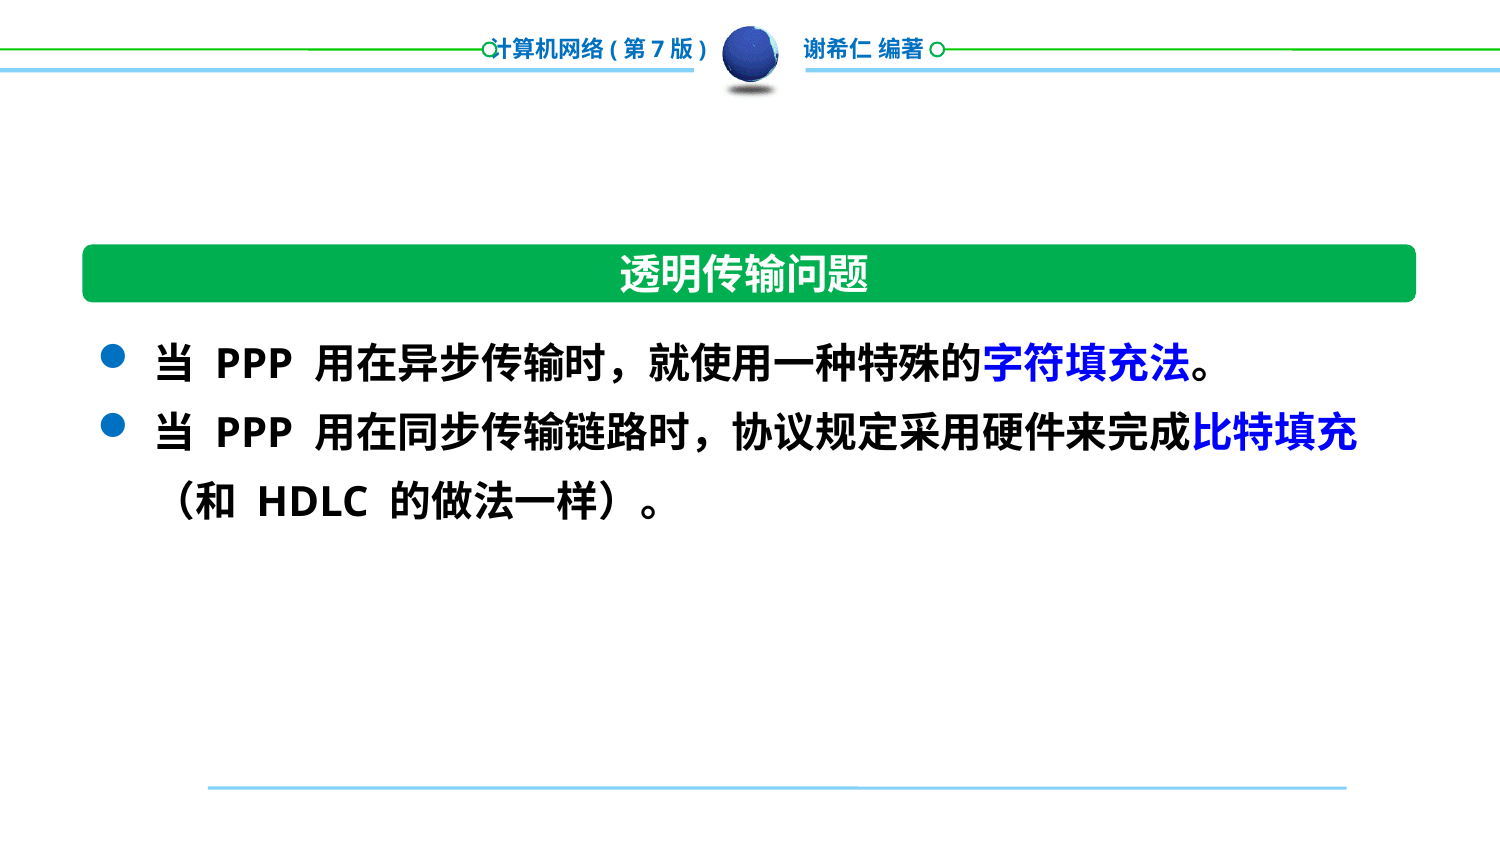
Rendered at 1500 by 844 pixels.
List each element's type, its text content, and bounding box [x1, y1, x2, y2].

text_box [82, 244, 604, 303]
text_box 透明传输问题 [604, 240, 895, 306]
text_box 当 PPP 用在异步传输时，就使用一种特殊的字符填充法。 当 PPP 用在同步传输链路时，协议规定采用硬件来完成比特填充（和 HDLC 的做法一样）。 [82, 310, 1386, 532]
text_box [895, 244, 1417, 303]
picture [720, 24, 780, 100]
